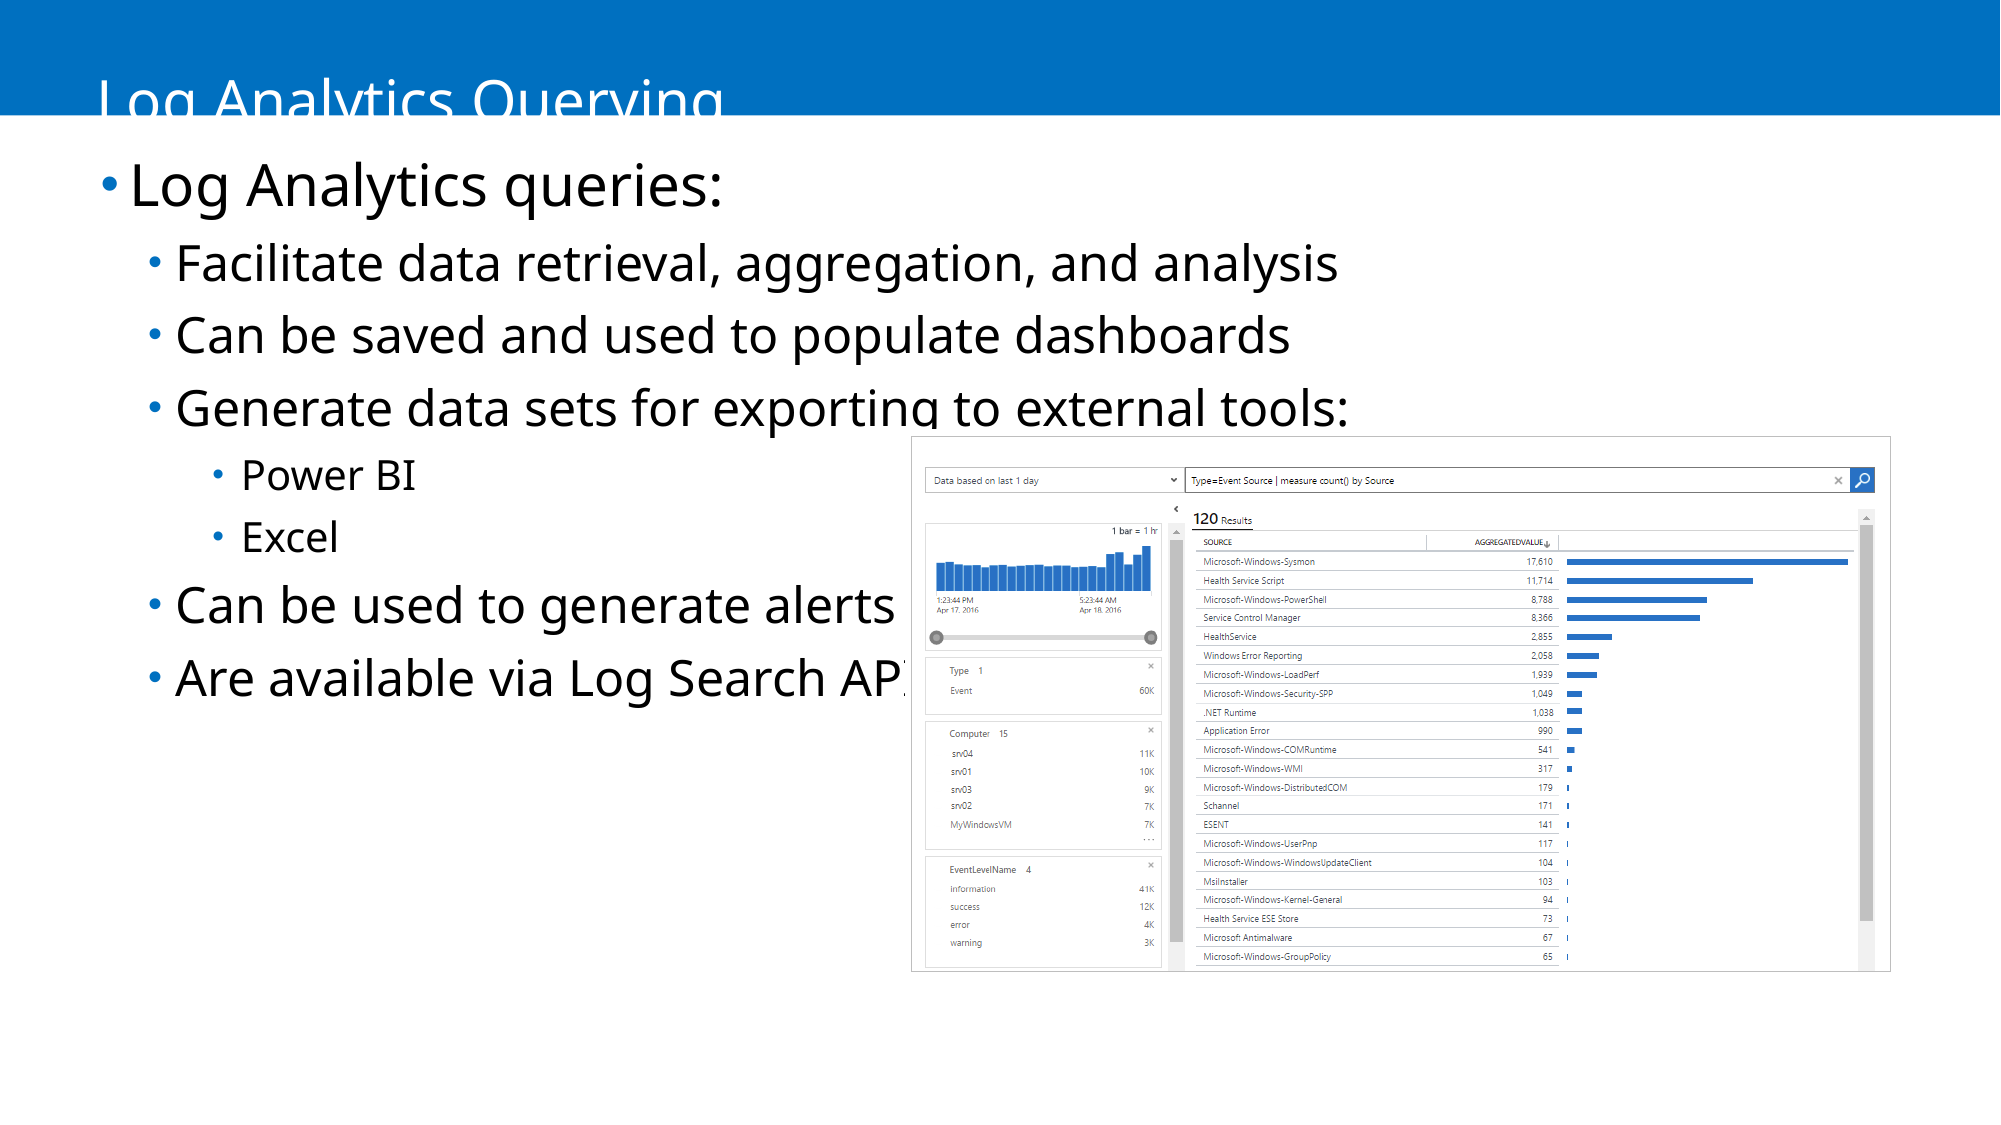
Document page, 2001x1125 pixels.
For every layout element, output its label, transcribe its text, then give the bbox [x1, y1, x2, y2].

title Log Analytics Querying [96, 75, 1904, 166]
list Log Analytics queries: Facilitate data retrieval, aggregation, and analysis Can be saved and used to populate dashboards Generate data sets for exporting to external tools: Power BI Excel Can be used to generate alerts Are available via Log Search API [100, 148, 1909, 704]
picture [905, 429, 1909, 979]
